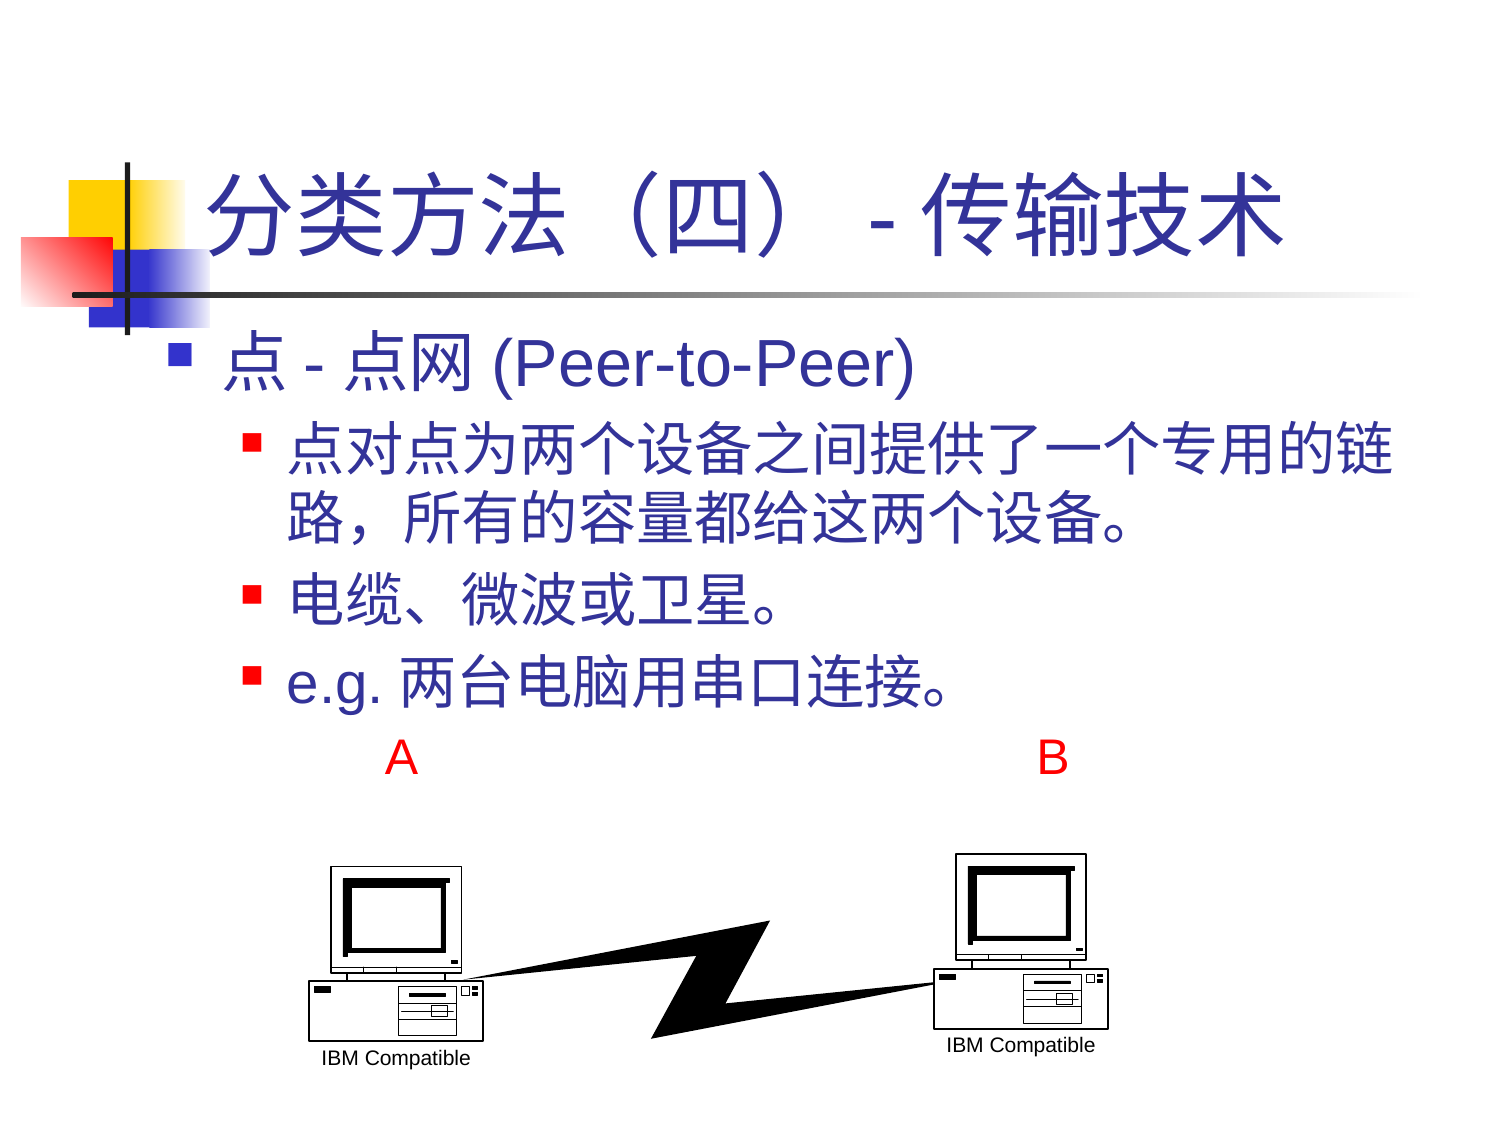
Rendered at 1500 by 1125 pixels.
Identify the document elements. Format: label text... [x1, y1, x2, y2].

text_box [304, 862, 488, 1076]
list 点-点网(Peer-to-Peer) 点对点为两个设备之间提供了一个专用的链路，所有的容量都给这两个设备。 电缆、微波或卫星。 e.g.两台电脑用串口连接。 A B [149, 312, 1426, 826]
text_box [929, 849, 1113, 1063]
title 分类方法（四）-传输技术 [188, 34, 1468, 276]
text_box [491, 912, 924, 1048]
